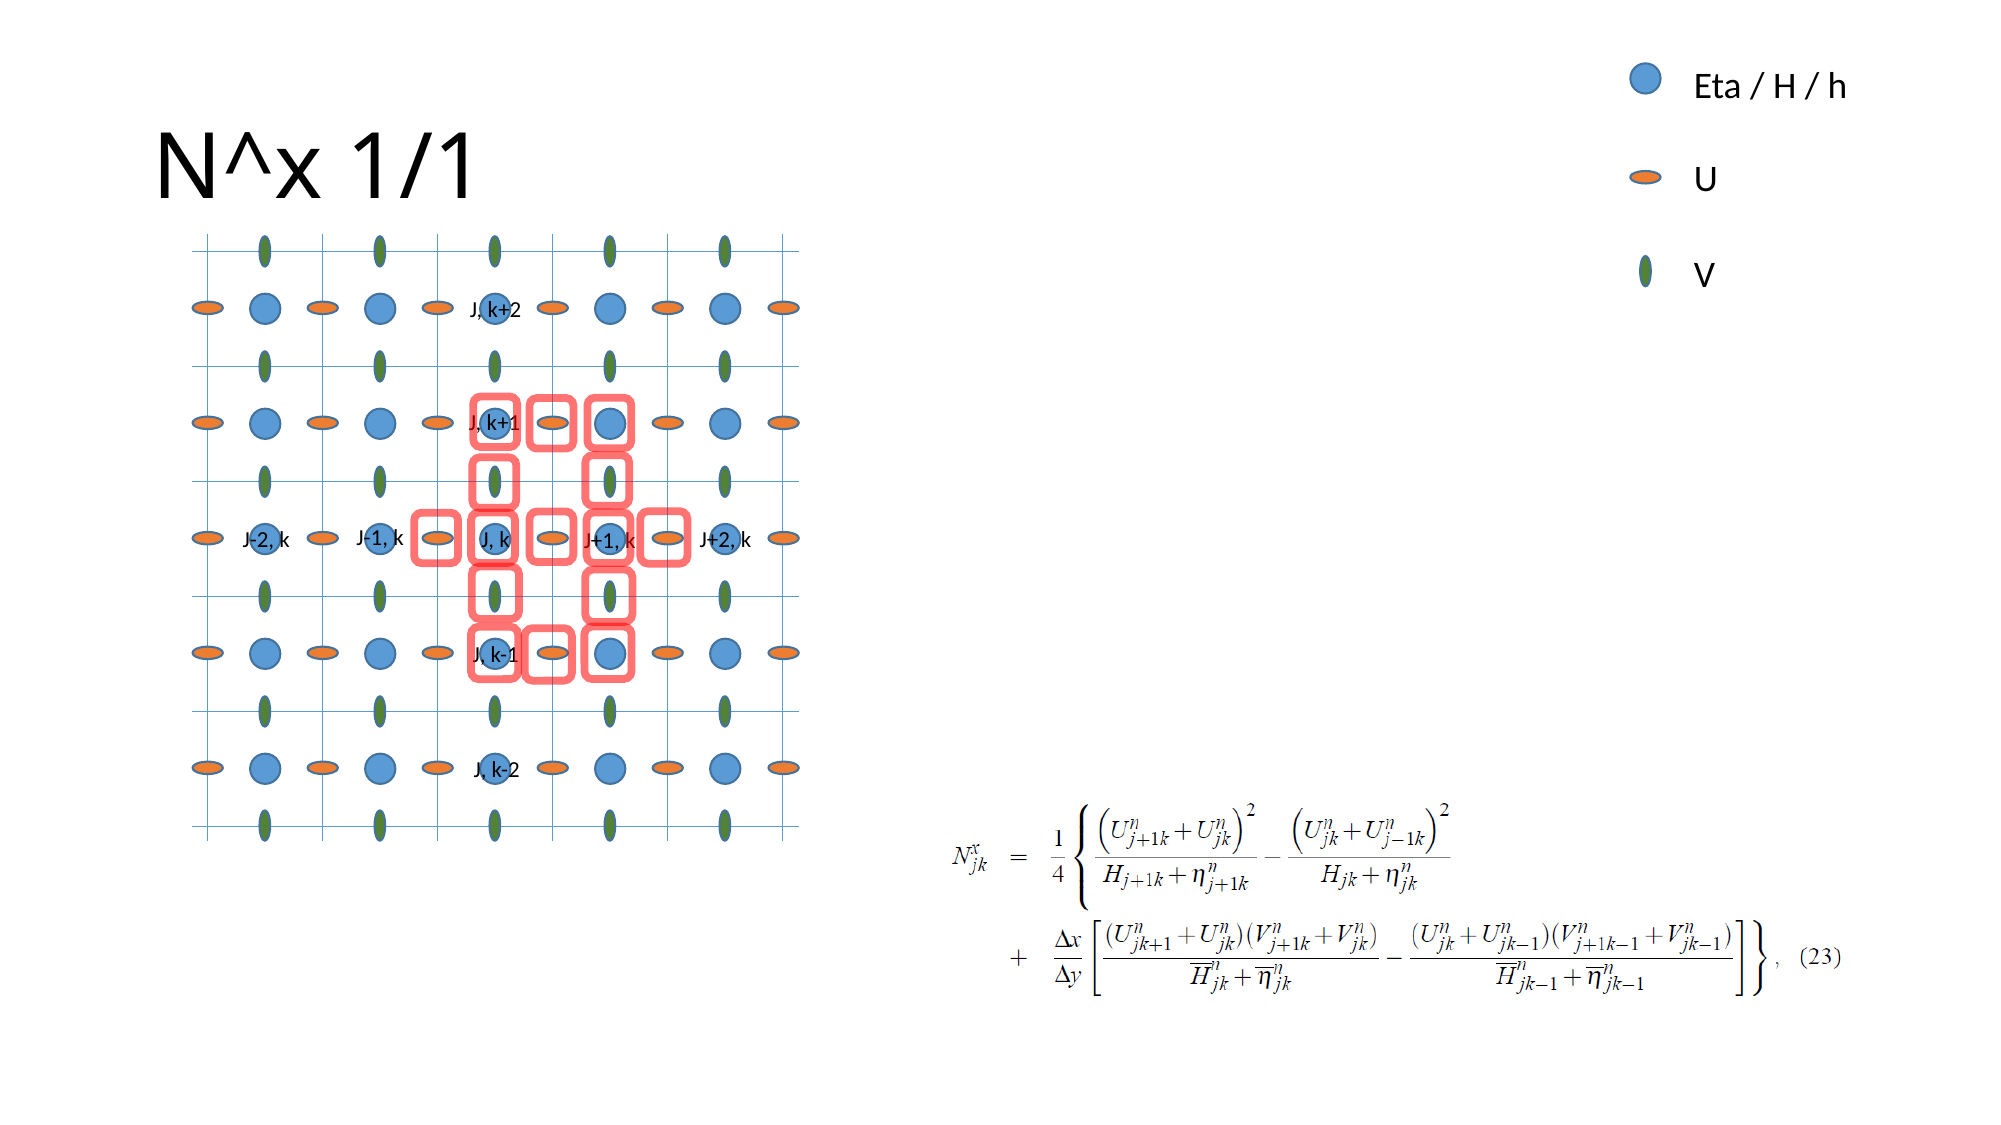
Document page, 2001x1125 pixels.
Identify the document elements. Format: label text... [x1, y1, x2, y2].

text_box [767, 301, 799, 775]
title N^x 1/1 [137, 59, 1630, 278]
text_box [191, 233, 800, 842]
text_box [227, 286, 767, 791]
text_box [1630, 53, 1899, 304]
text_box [259, 236, 731, 286]
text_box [408, 401, 693, 676]
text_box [259, 791, 731, 841]
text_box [192, 301, 227, 775]
picture [924, 778, 1852, 1002]
